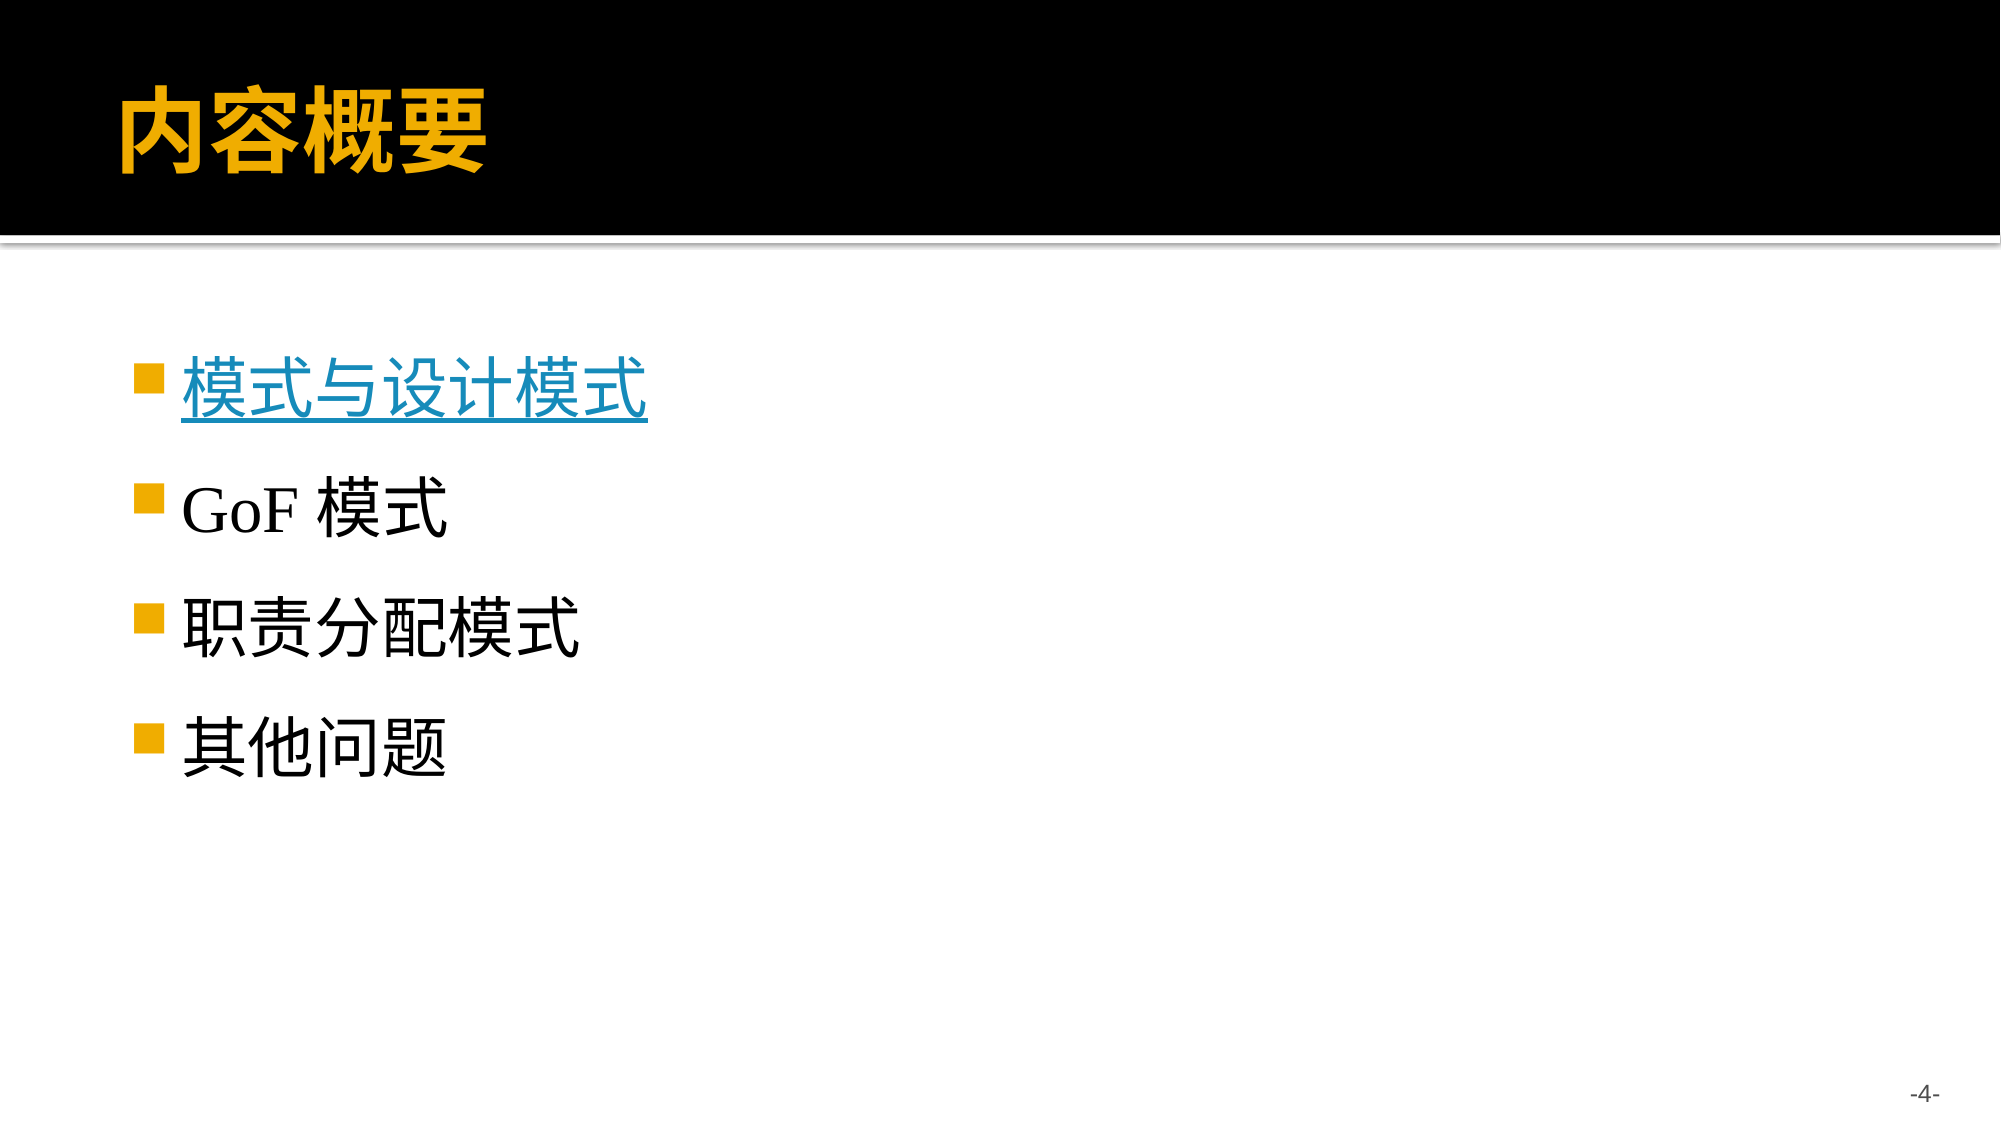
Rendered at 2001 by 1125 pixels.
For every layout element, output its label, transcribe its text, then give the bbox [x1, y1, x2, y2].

list 模式与设计模式 GoF模式 职责分配模式 其他问题 [99, 291, 1900, 1050]
title 内容概要 [99, 25, 1900, 231]
slide_number -4- [1794, 1062, 1955, 1108]
